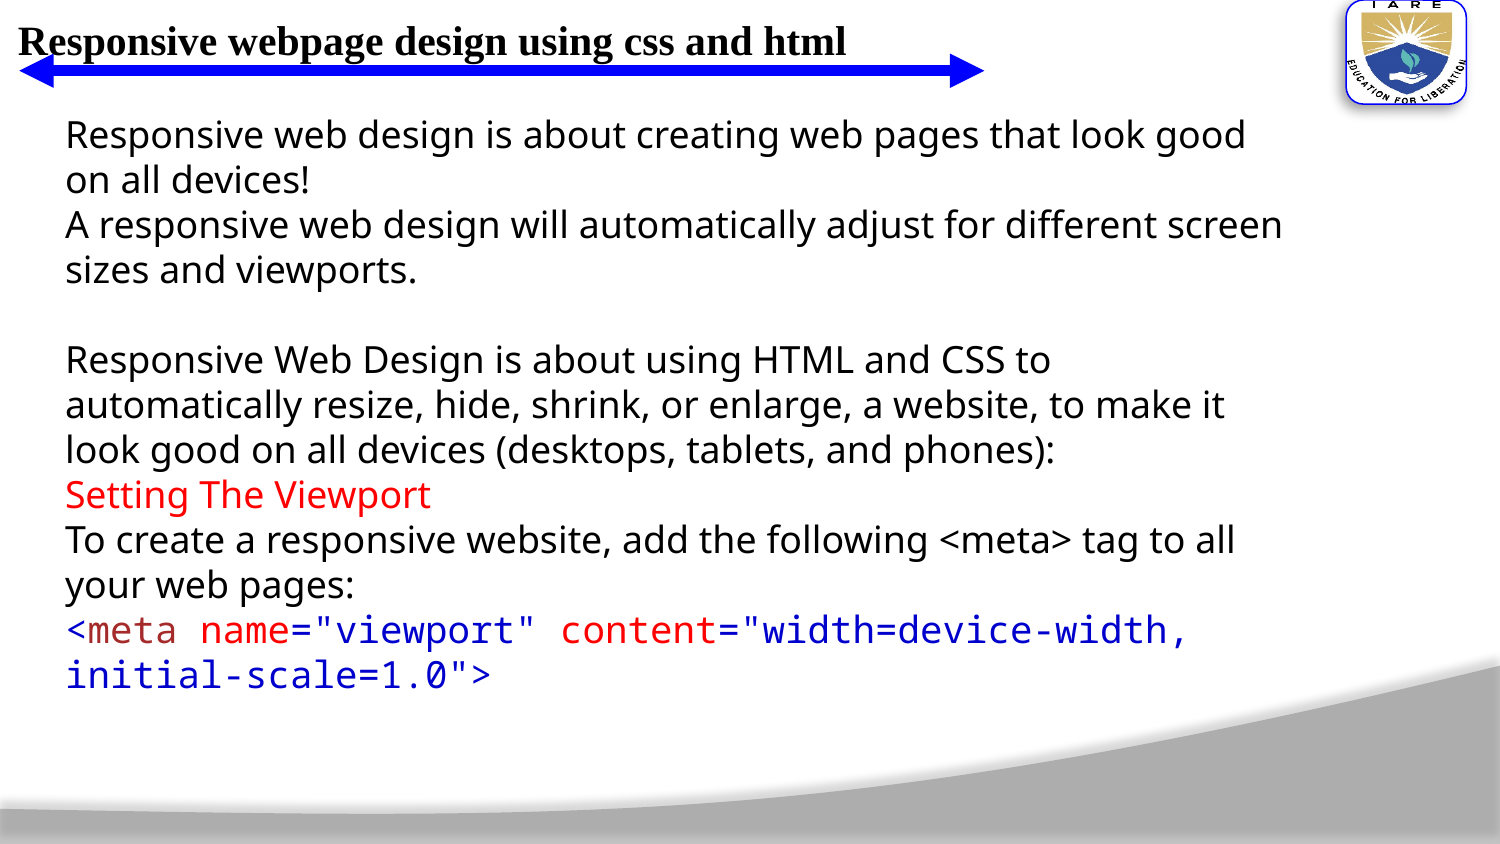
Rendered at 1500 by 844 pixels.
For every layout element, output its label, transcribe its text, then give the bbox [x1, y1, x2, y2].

text_box Responsive web design is about creating web pages that look good on all devices! A responsive web design will automatically adjust for different screen sizes and viewports. Responsive Web Design is about using HTML and CSS to automatically resize, hide, shrink, or enlarge, a website, to make it look good on all devices (desktops, tablets, and phones): Setting The Viewport To create a responsive website, add the following <meta> tag to all your web pages: <meta name="viewport" content="width=device-width, initial-scale=1.0"> [50, 113, 1300, 704]
text_box [344, 671, 1415, 732]
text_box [0, 0, 1467, 105]
